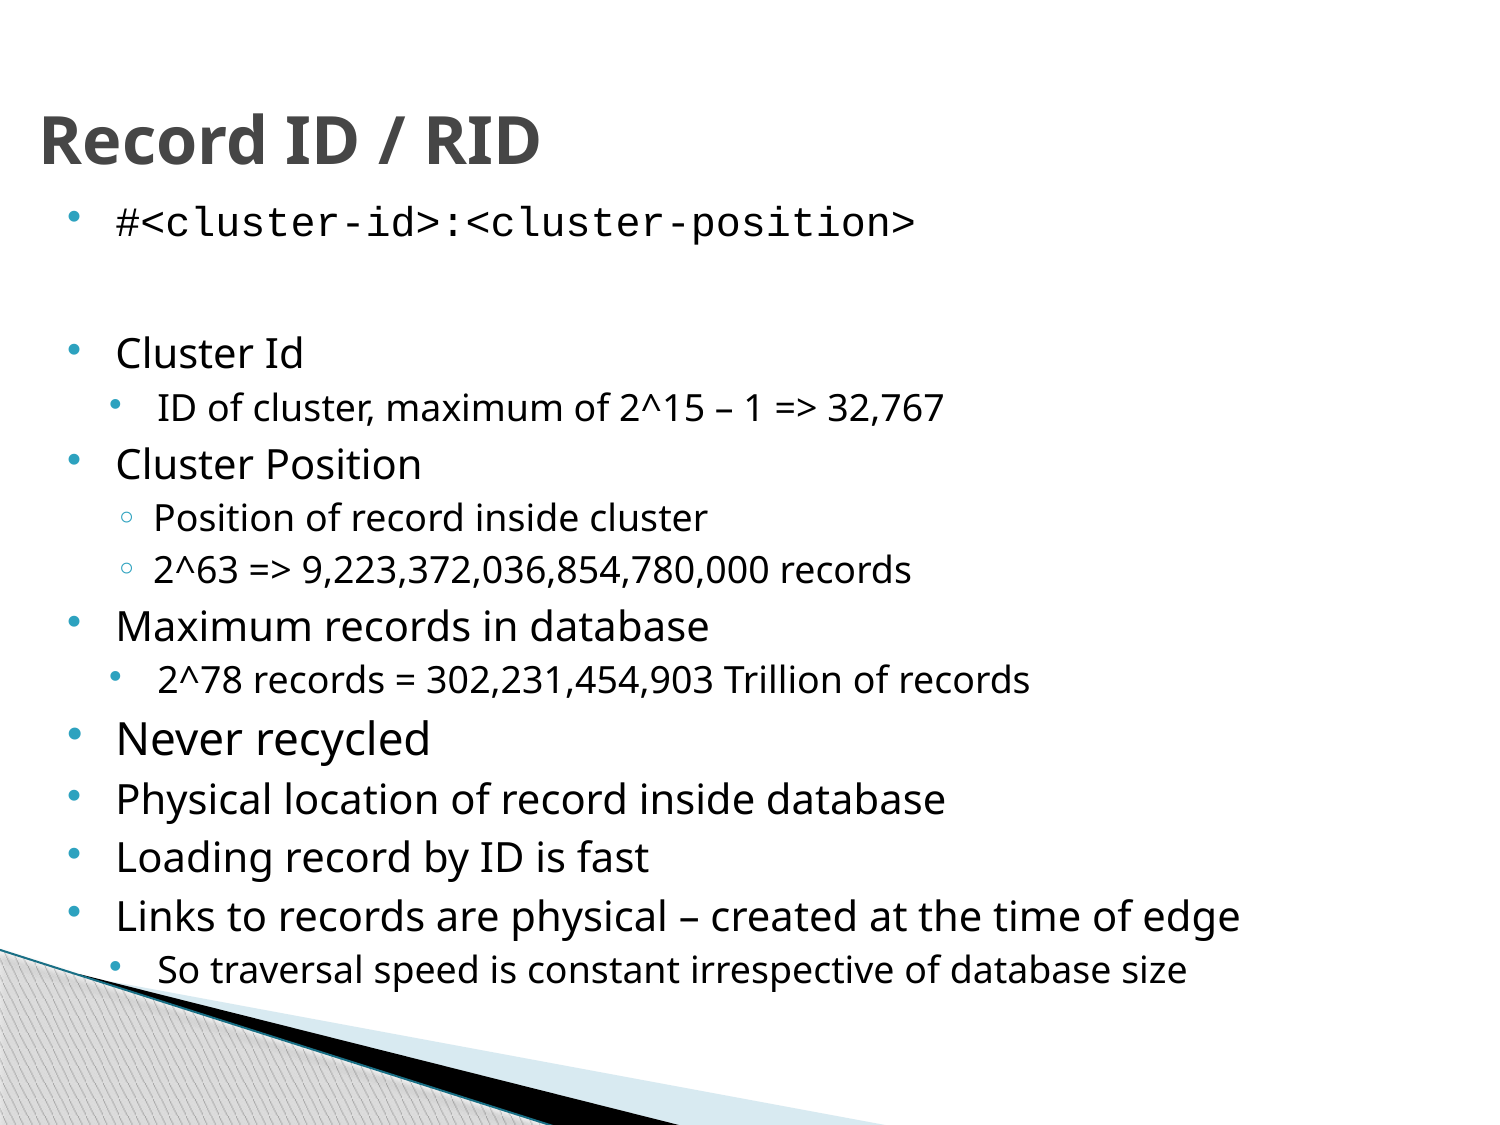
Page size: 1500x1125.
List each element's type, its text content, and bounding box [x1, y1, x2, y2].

title Record ID / RID [24, 51, 1500, 226]
list #<cluster-id>:<cluster-position> Cluster Id ID of cluster, maximum of 2^15 – 1 => 32,767 Cluster Position Position of record inside cluster 2^63 => 9,223,372,036,854,780,000 records Maximum records in database 2^78 records = 302,231,454,903 Trillion of records Never recycled Physical location of record inside database Loading record by ID is fast Links to records are physical – created at the time of edge So traversal speed is constant irrespective of database size [37, 187, 1475, 1068]
